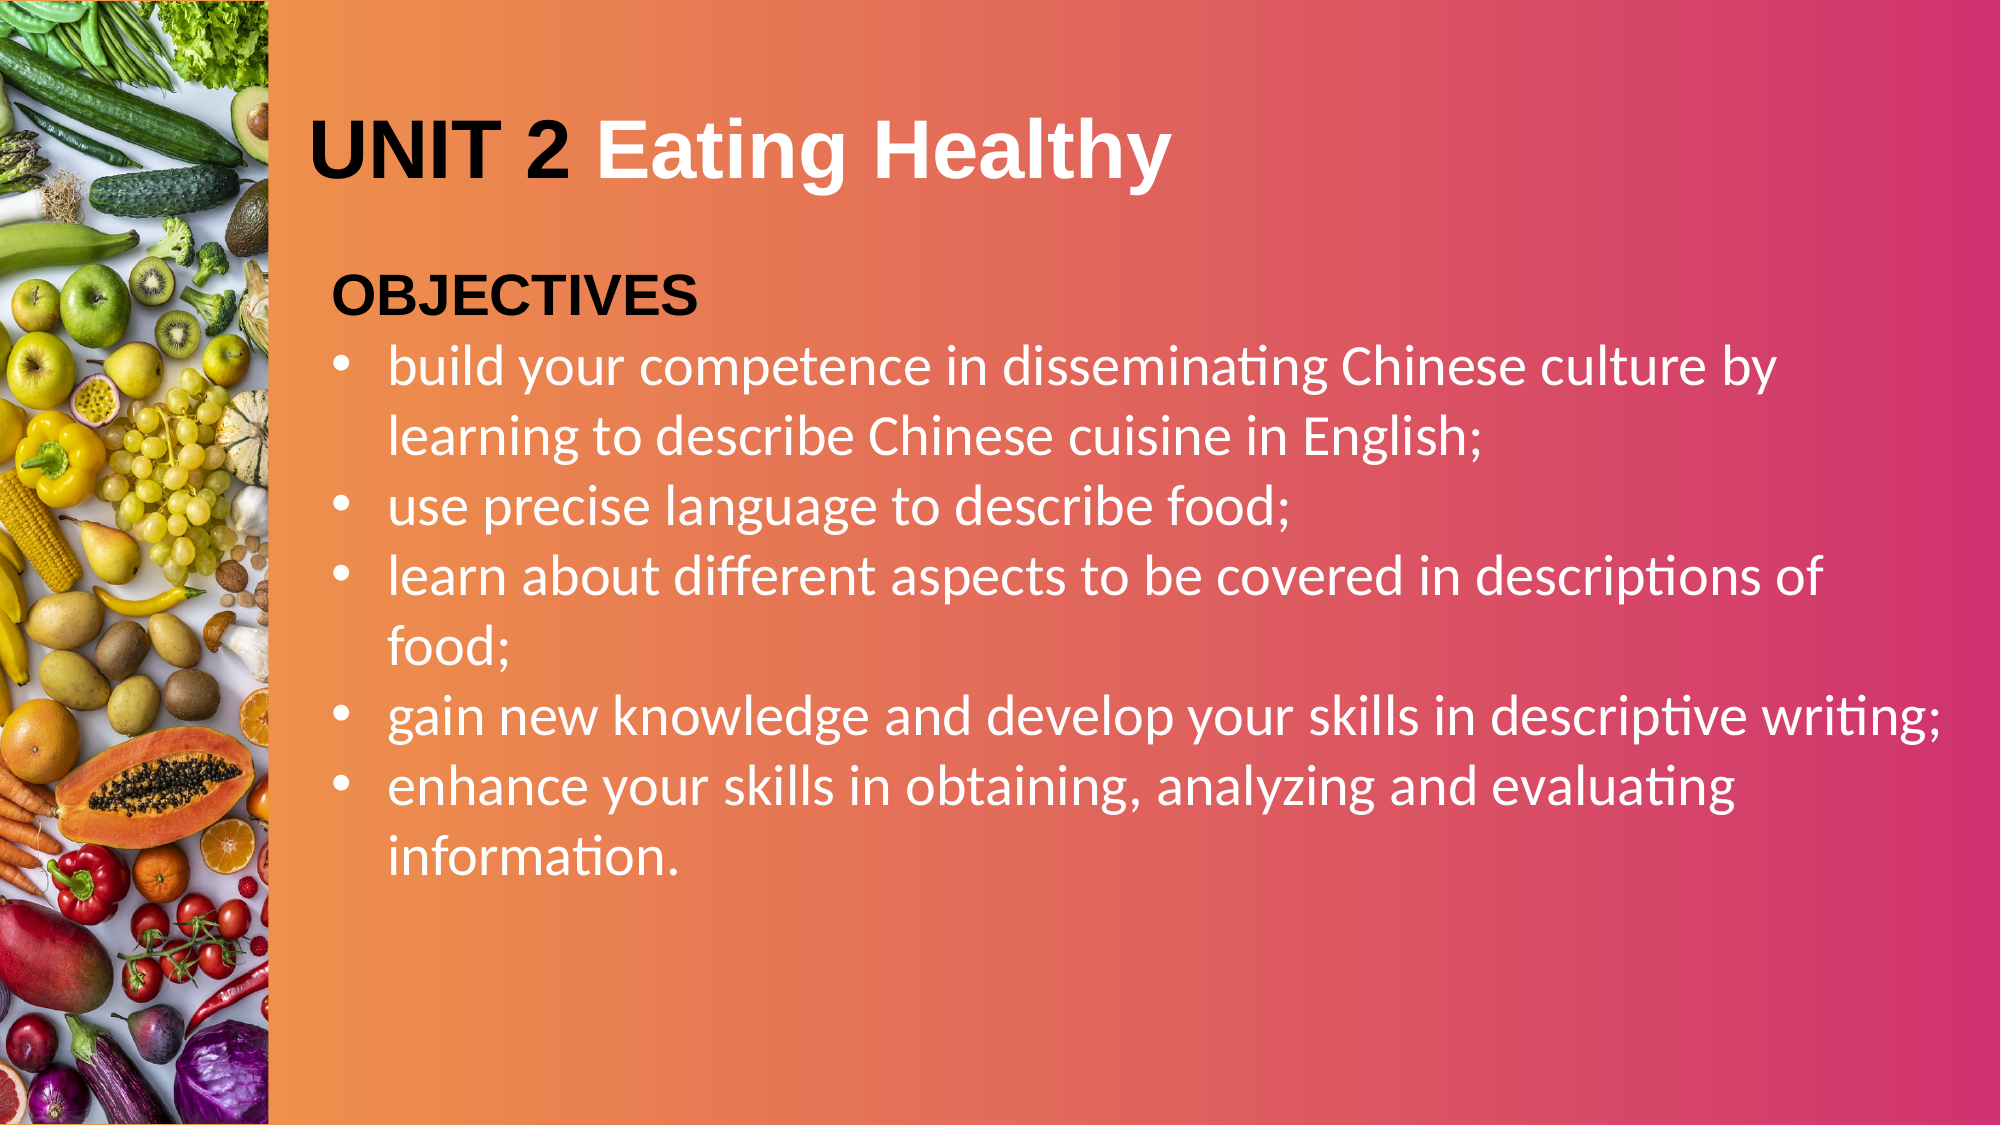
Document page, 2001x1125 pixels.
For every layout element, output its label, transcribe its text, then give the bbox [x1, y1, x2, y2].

text_box OBJECTIVES build your competence in disseminating Chinese culture by learning to describe Chinese cuisine in English; use precise language to describe food; learn about different aspects to be covered in descriptions of food; gain new knowledge and develop your skills in descriptive writing; enhance your skills in obtaining, analyzing and evaluating information. [316, 249, 1961, 895]
picture [0, 0, 2001, 1125]
text_box UNIT 2 Eating Healthy [293, 87, 2000, 203]
